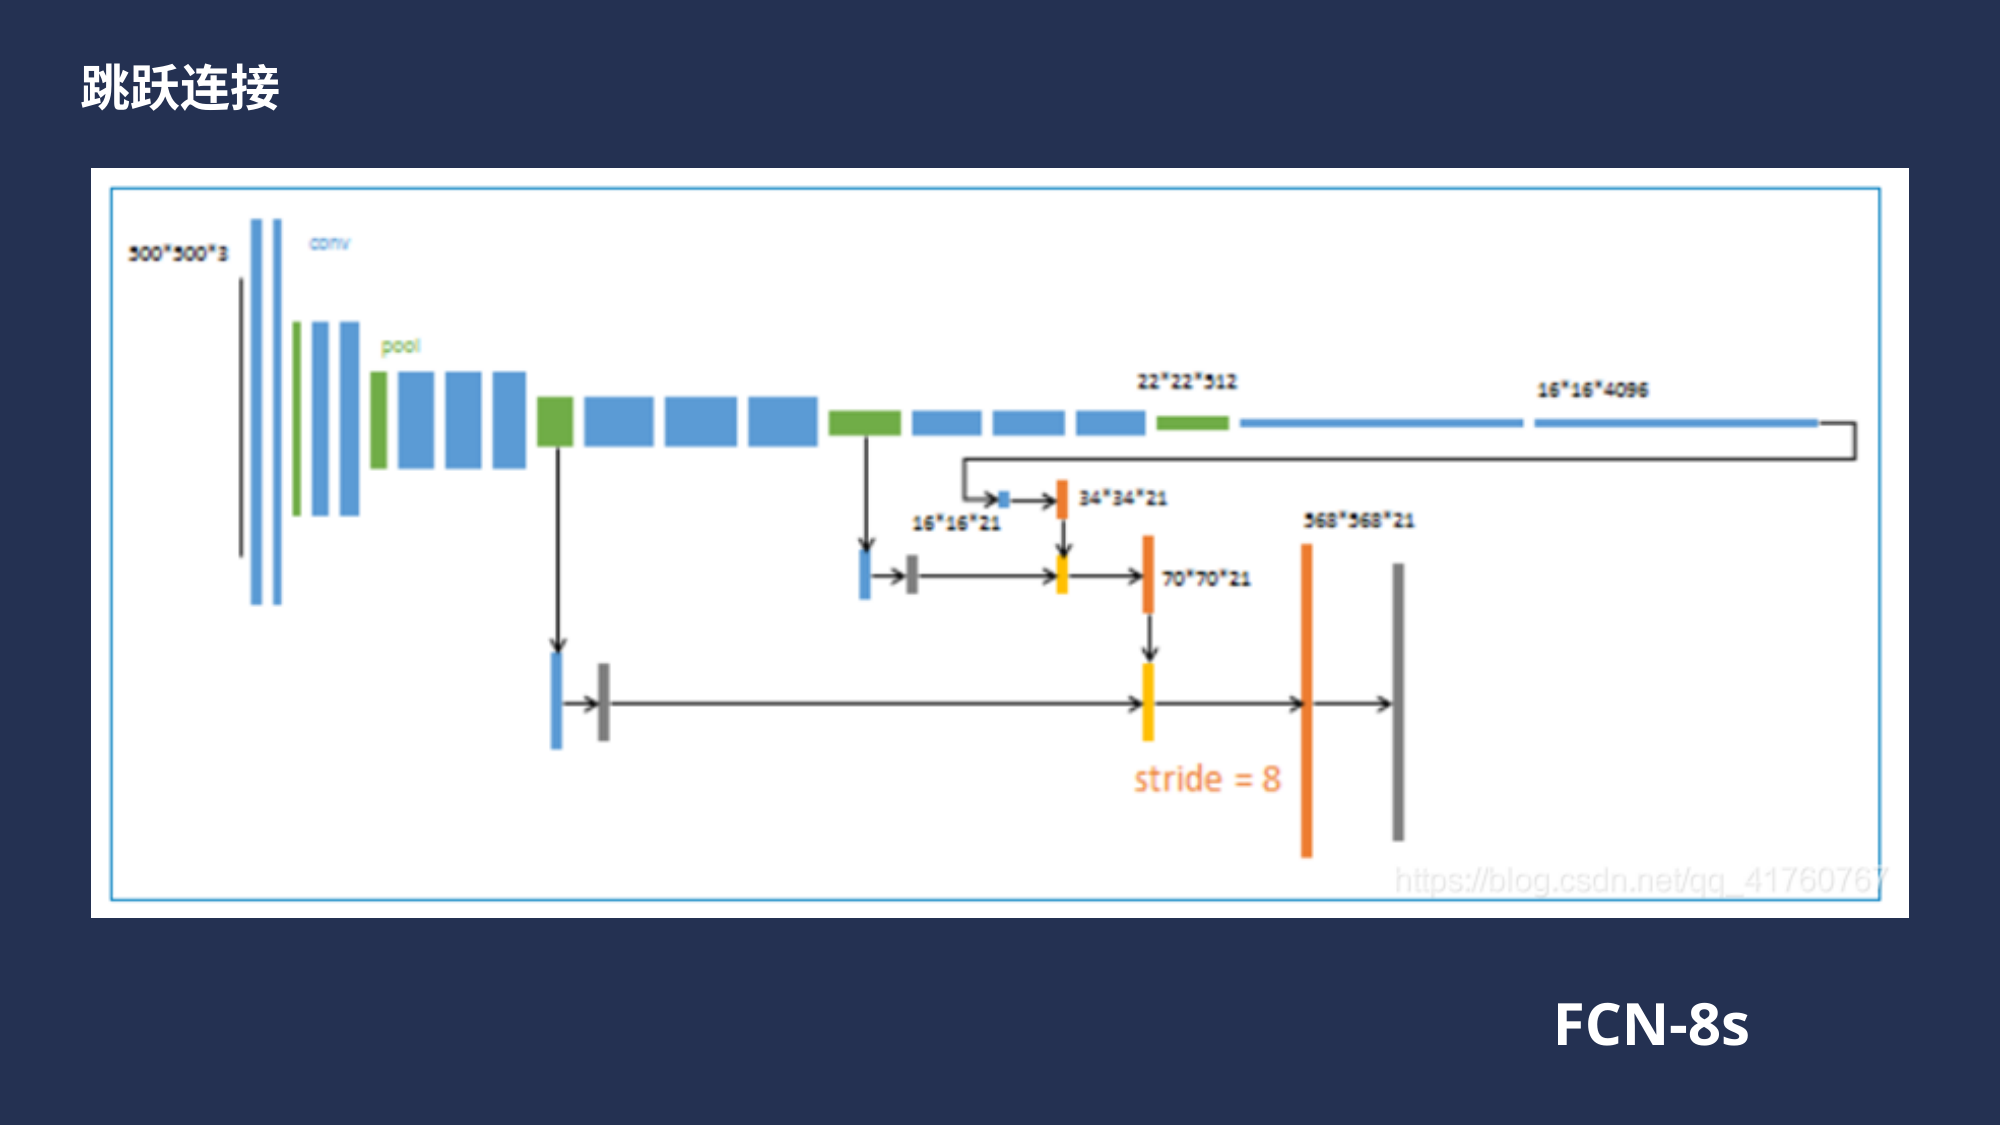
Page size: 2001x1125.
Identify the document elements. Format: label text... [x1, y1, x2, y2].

text_box FCN-8s [1538, 979, 1766, 1065]
text_box 跳跃连接 [65, 49, 879, 125]
picture [91, 168, 1909, 918]
